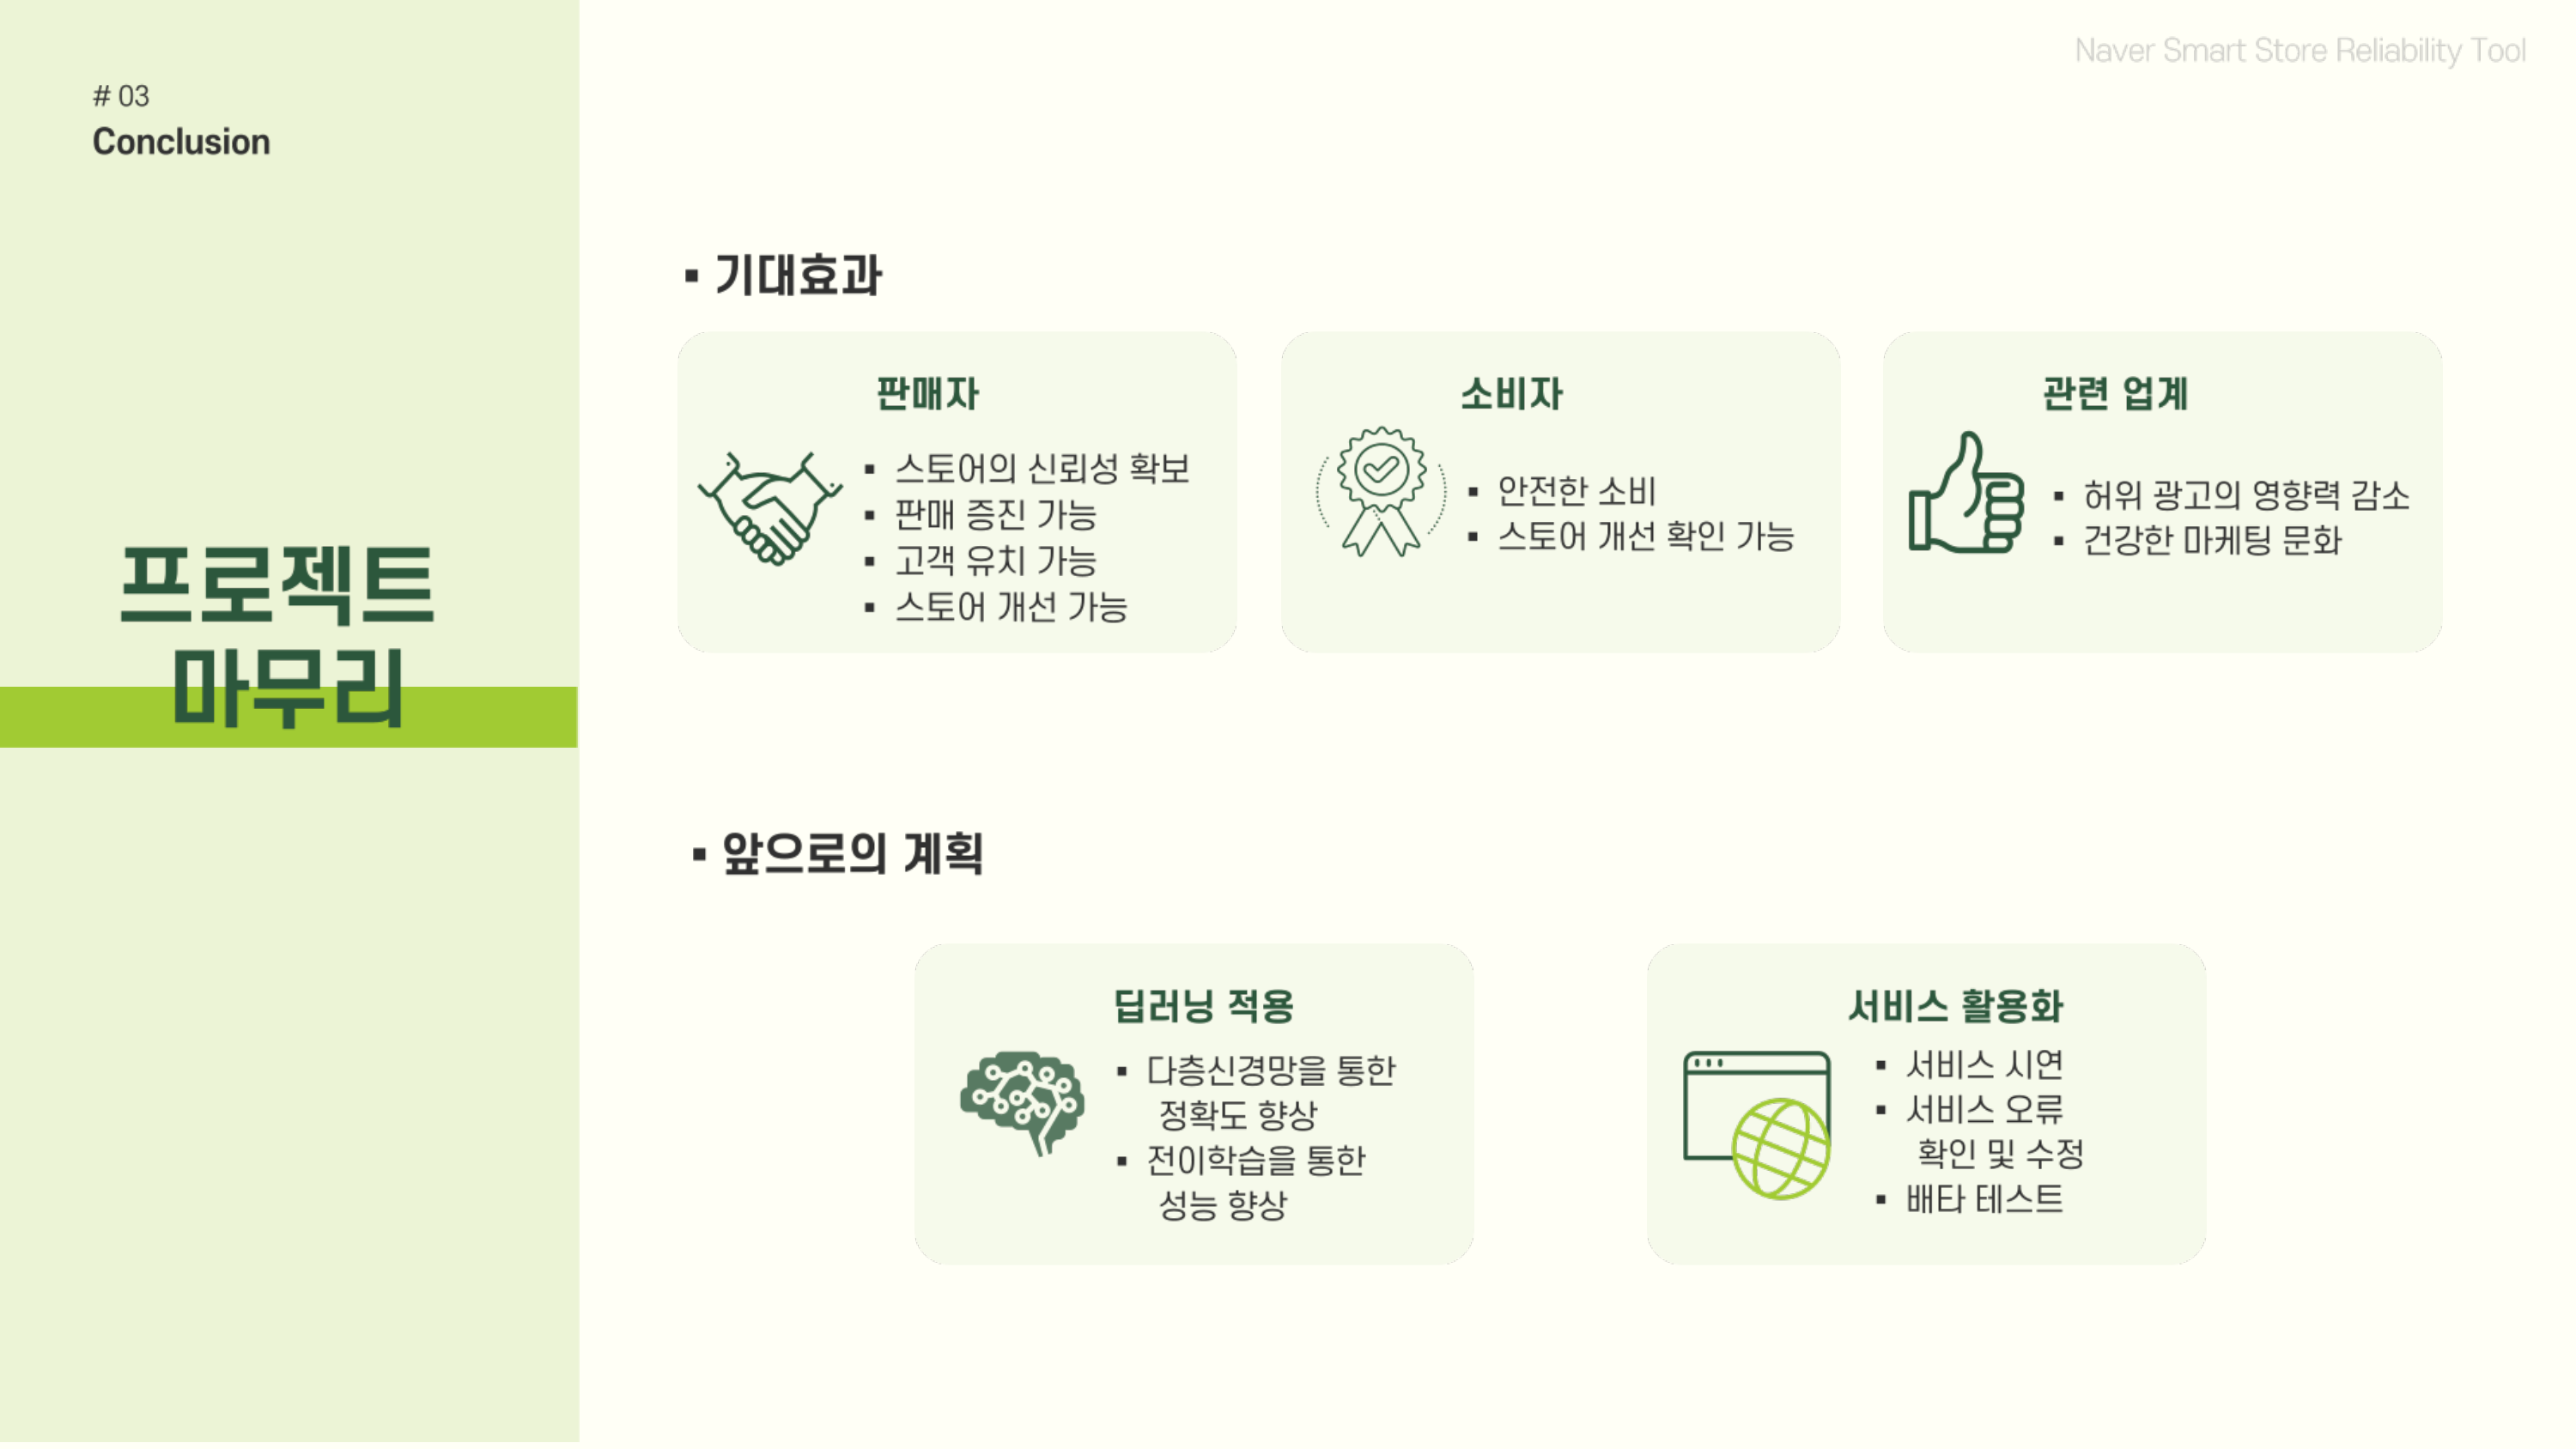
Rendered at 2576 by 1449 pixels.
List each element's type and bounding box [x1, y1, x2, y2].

text_box [0, 0, 580, 687]
text_box [487, 686, 578, 748]
picture [2071, 25, 2536, 85]
picture [86, 72, 288, 170]
text_box [1647, 943, 2207, 1266]
text_box [677, 330, 1237, 653]
picture [2037, 363, 2208, 427]
picture [1455, 363, 1585, 427]
text_box [1901, 420, 2032, 564]
picture [0, 513, 483, 770]
picture [671, 815, 1009, 897]
picture [1100, 1043, 1414, 1236]
picture [1108, 976, 1315, 1042]
picture [848, 440, 1208, 638]
picture [871, 363, 1001, 427]
text_box [1281, 419, 1482, 566]
picture [1842, 976, 2102, 1230]
text_box [1883, 330, 2443, 653]
text_box [677, 408, 864, 609]
picture [2037, 468, 2429, 572]
text_box [1683, 1049, 1832, 1202]
text_box [0, 753, 580, 1443]
text_box [914, 943, 1474, 1266]
text_box [939, 1022, 1106, 1188]
text_box [1281, 330, 1841, 653]
picture [662, 237, 934, 318]
picture [1452, 464, 1814, 567]
